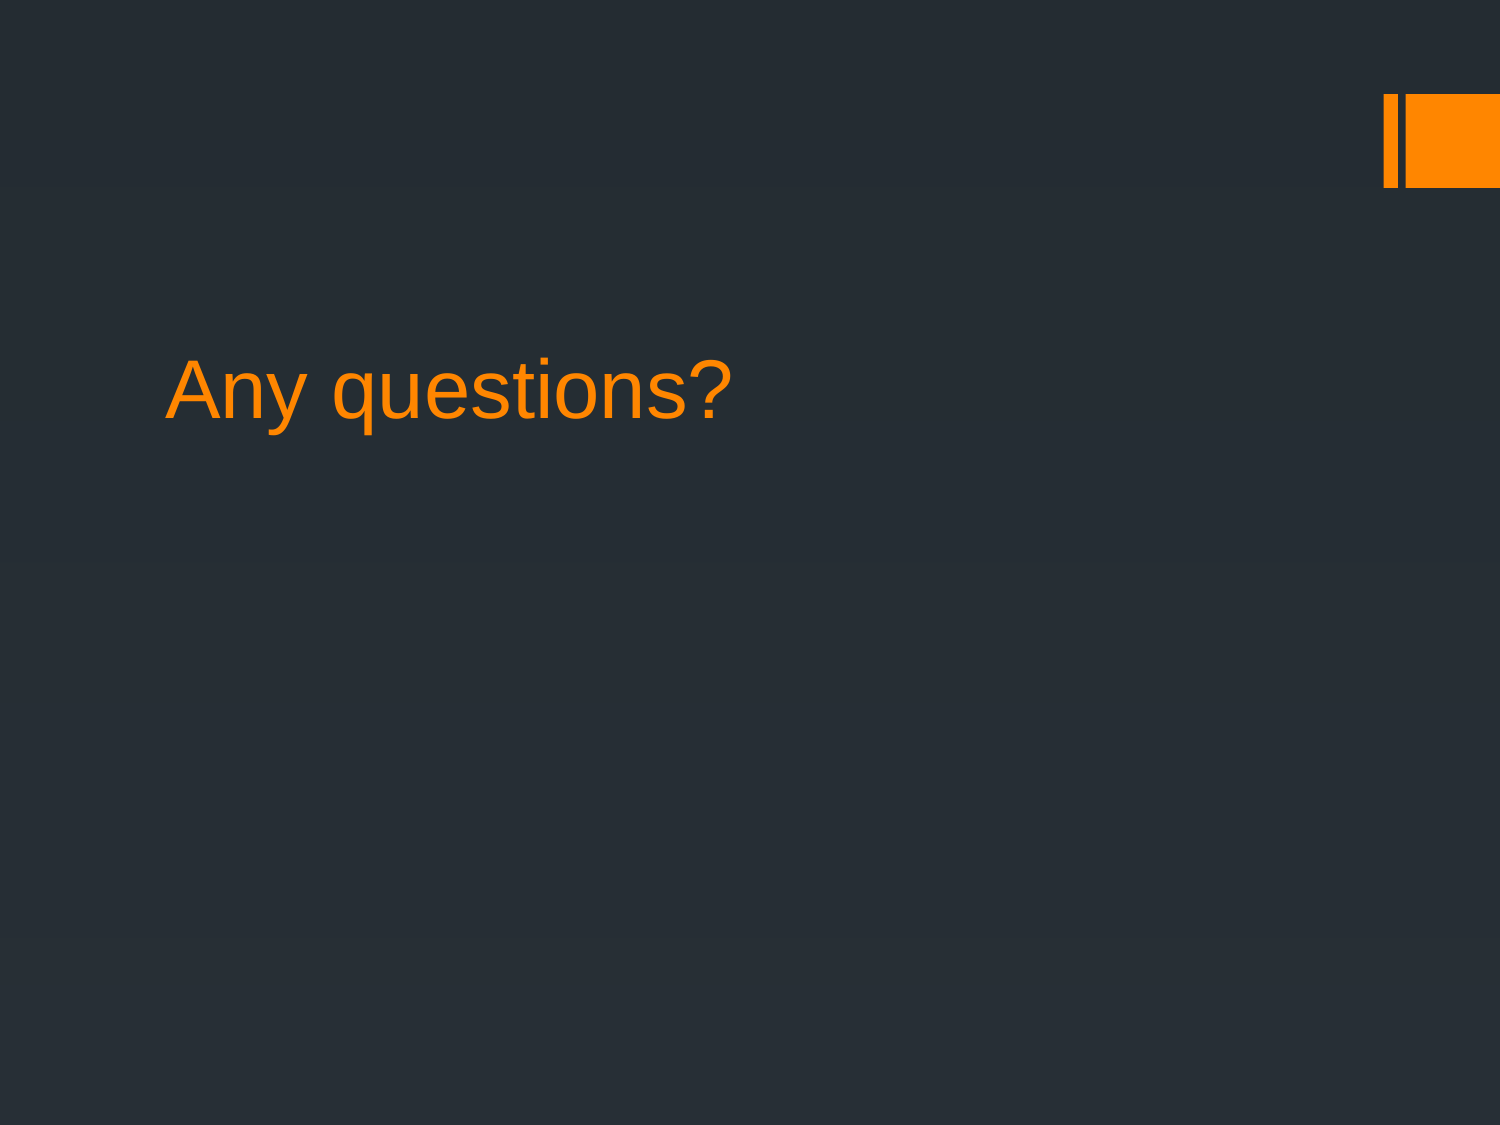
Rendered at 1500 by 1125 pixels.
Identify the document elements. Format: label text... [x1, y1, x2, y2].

title Any questions? [150, 253, 1350, 443]
